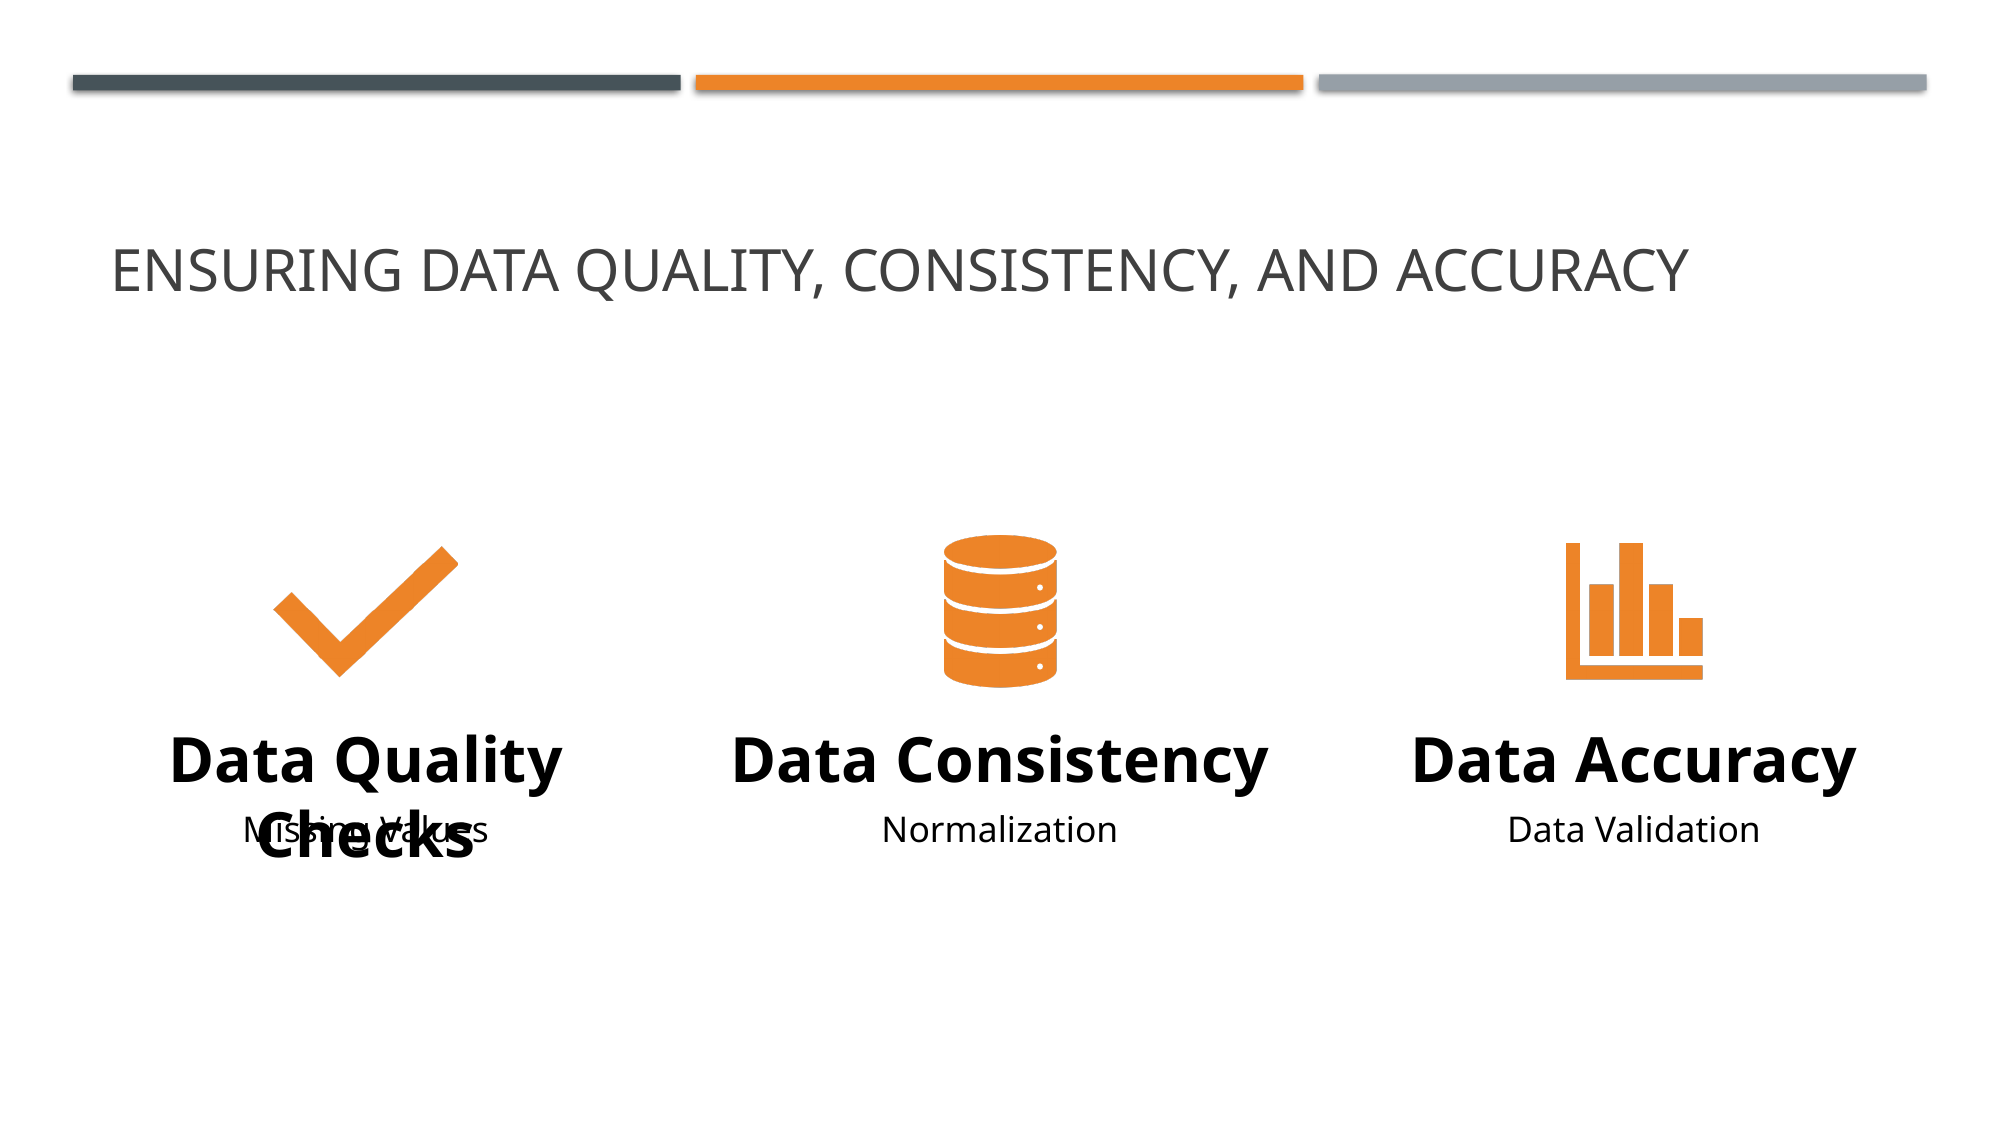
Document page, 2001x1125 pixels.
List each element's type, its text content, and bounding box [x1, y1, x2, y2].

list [94, 383, 1906, 981]
title Ensuring Data Quality, Consistency, and Accuracy [95, 115, 1905, 311]
